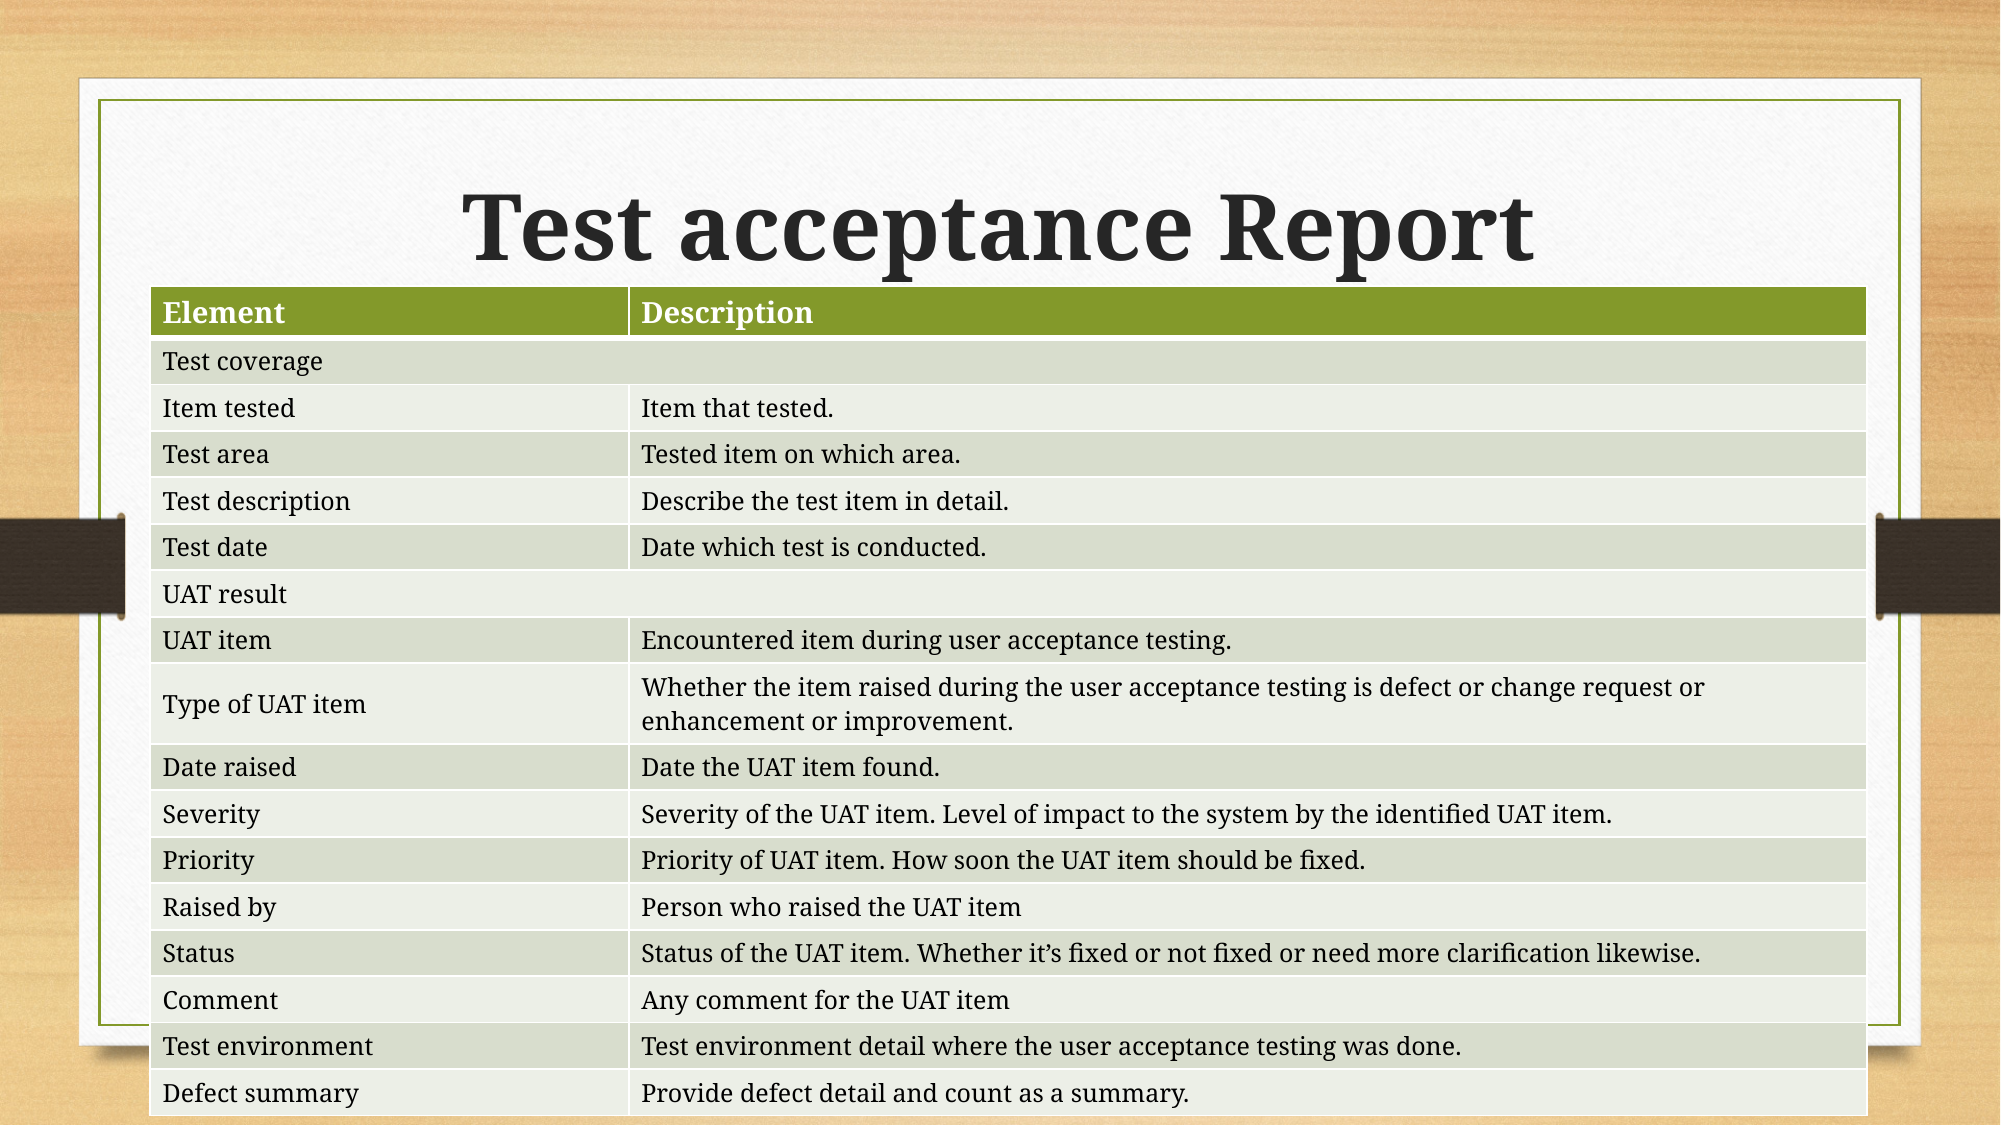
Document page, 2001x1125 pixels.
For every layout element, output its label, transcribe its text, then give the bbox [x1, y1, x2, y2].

table_cell Severity of the UAT item. Level of impact to the system by the identified UAT item. [630, 791, 1866, 836]
table_cell Status [151, 931, 628, 975]
table_cell Date raised [151, 745, 628, 789]
table_cell Defect summary [151, 1070, 628, 1115]
table_cell Item that tested. [630, 385, 1866, 430]
table_cell Test environment [151, 1023, 628, 1068]
table_cell Describe the test item in detail. [630, 478, 1866, 523]
table_header Element [151, 287, 628, 335]
table_cell Test description [151, 478, 628, 523]
table_cell Item tested [151, 385, 628, 430]
table_cell Status of the UAT item. Whether it’s fixed or not fixed or need more clarification likewise. [630, 931, 1866, 975]
title Test acceptance Report [212, 161, 1788, 285]
picture [0, 0, 2001, 1125]
table_header Description [630, 287, 1866, 335]
table_cell Test date [151, 525, 628, 569]
table_cell Priority of UAT item. How soon the UAT item should be fixed. [630, 838, 1866, 882]
table_cell Test environment detail where the user acceptance testing was done. [630, 1023, 1866, 1068]
table_cell Date the UAT item found. [630, 745, 1866, 789]
table_cell Priority [151, 838, 628, 882]
table_cell Any comment for the UAT item [630, 977, 1866, 1022]
table_cell Severity [151, 791, 628, 836]
table_cell Person who raised the UAT item [630, 884, 1866, 929]
table_cell Encountered item during user acceptance testing. [630, 618, 1866, 662]
table_cell Date which test is conducted. [630, 525, 1866, 569]
table_cell Tested item on which area. [630, 432, 1866, 476]
table_cell UAT item [151, 618, 628, 662]
table_cell Test area [151, 432, 628, 476]
table_cell Comment [151, 977, 628, 1022]
table_cell UAT result [151, 571, 1866, 616]
table_cell Test coverage [151, 341, 1866, 384]
table_cell Type of UAT item [151, 664, 628, 743]
table_cell Whether the item raised during the user acceptance testing is defect or change request or enhancement or improvement. [630, 664, 1866, 743]
table_cell Raised by [151, 884, 628, 929]
table_cell Provide defect detail and count as a summary. [630, 1070, 1866, 1115]
